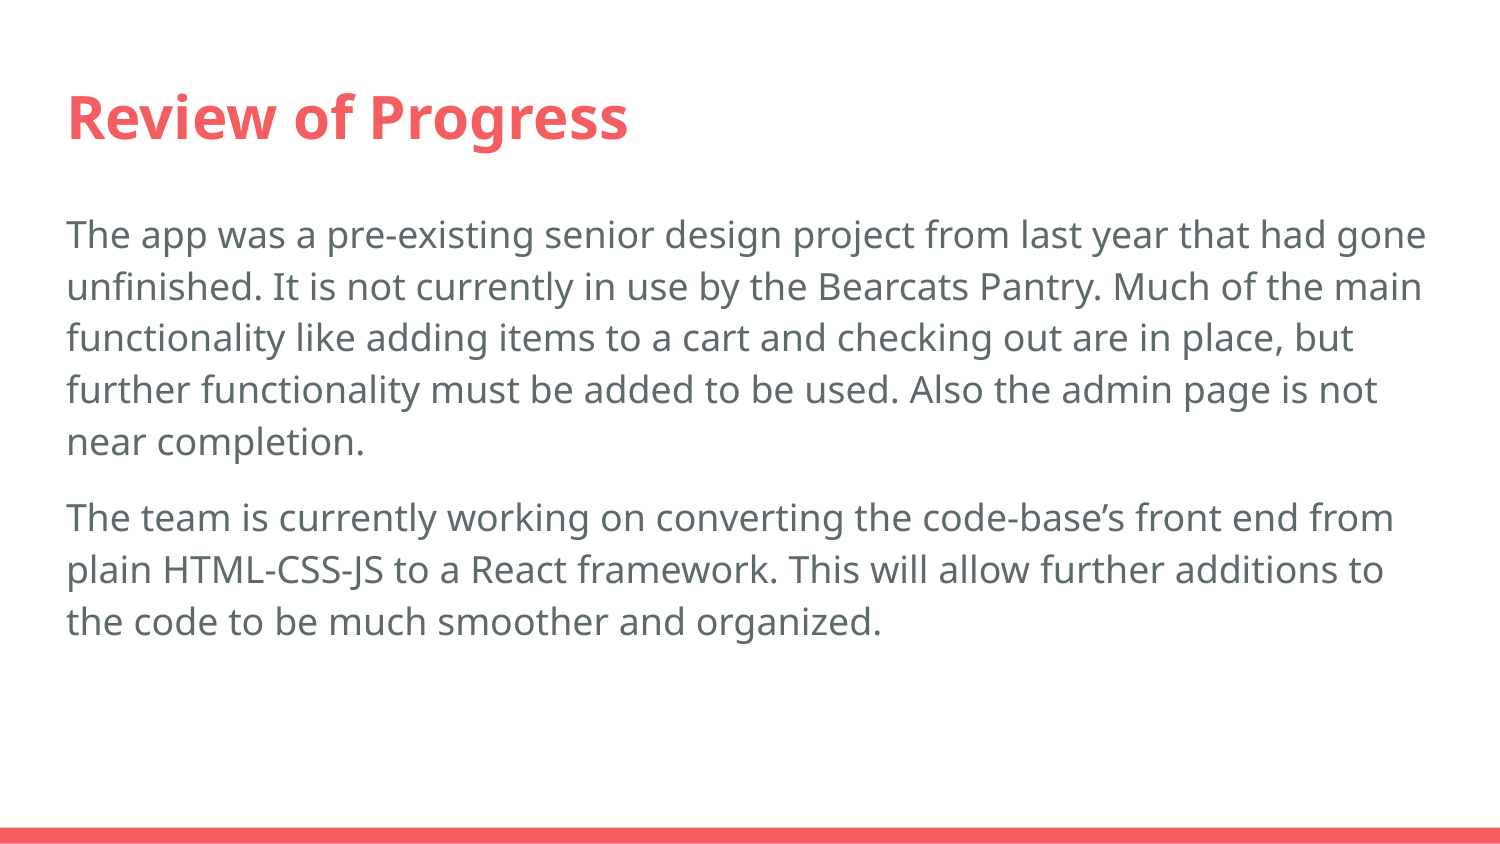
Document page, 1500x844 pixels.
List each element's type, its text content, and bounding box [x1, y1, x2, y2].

title Review of Progress [51, 64, 1449, 167]
list The app was a pre-existing senior design project from last year that had gone unfinished. It is not currently in use by the Bearcats Pantry. Much of the main functionality like adding items to a cart and checking out are in place, but further functionality must be added to be used. Also the admin page is not near completion. The team is currently working on converting the code-base’s front end from plain HTML-CSS-JS to a React framework. This will allow further additions to the code to be much smoother and organized. [51, 189, 1449, 750]
